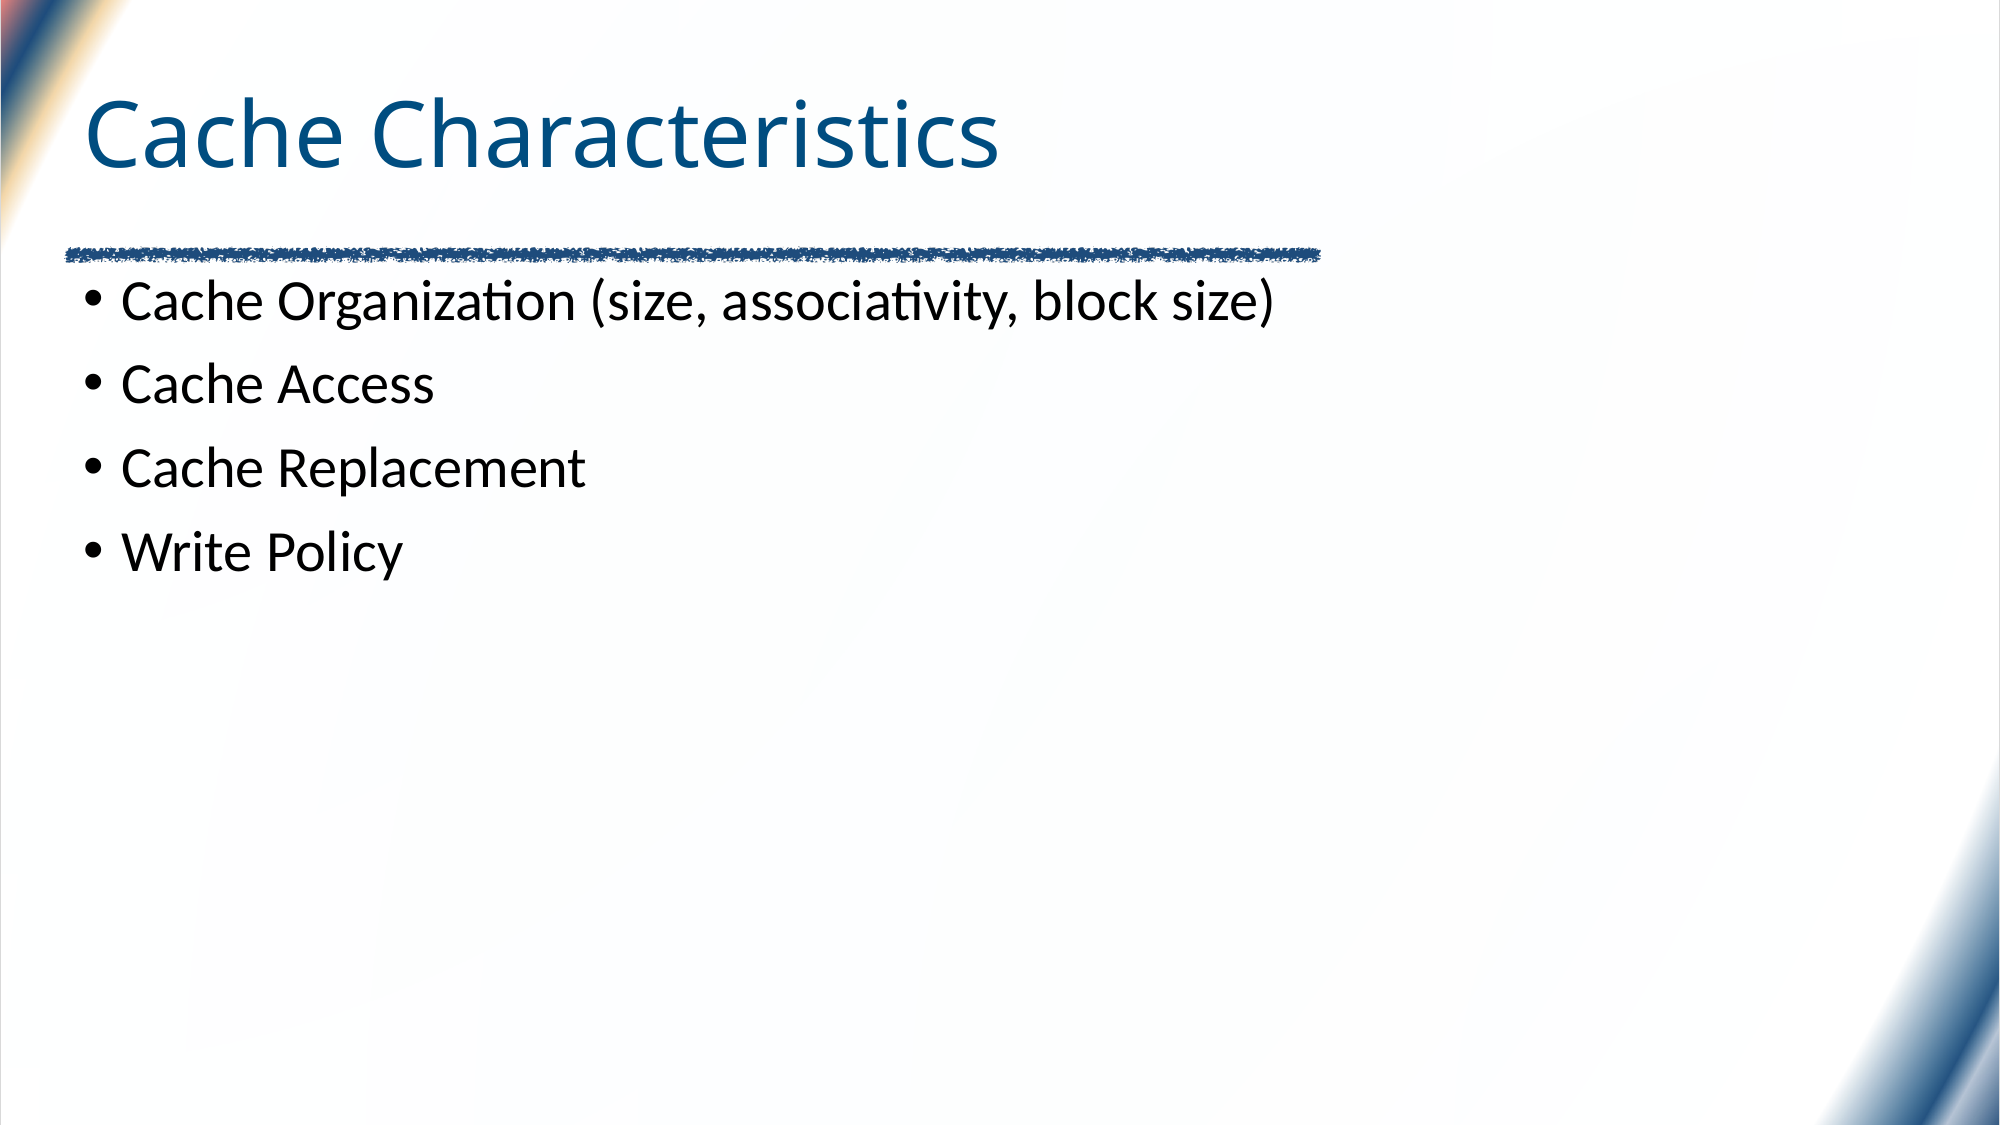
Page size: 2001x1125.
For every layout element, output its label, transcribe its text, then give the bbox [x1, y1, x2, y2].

title Cache Characteristics [69, 29, 1964, 247]
picture [0, 0, 2000, 1125]
list Cache Organization (size, associativity, block size) Cache Access Cache Replacement Write Policy [69, 262, 1964, 1014]
